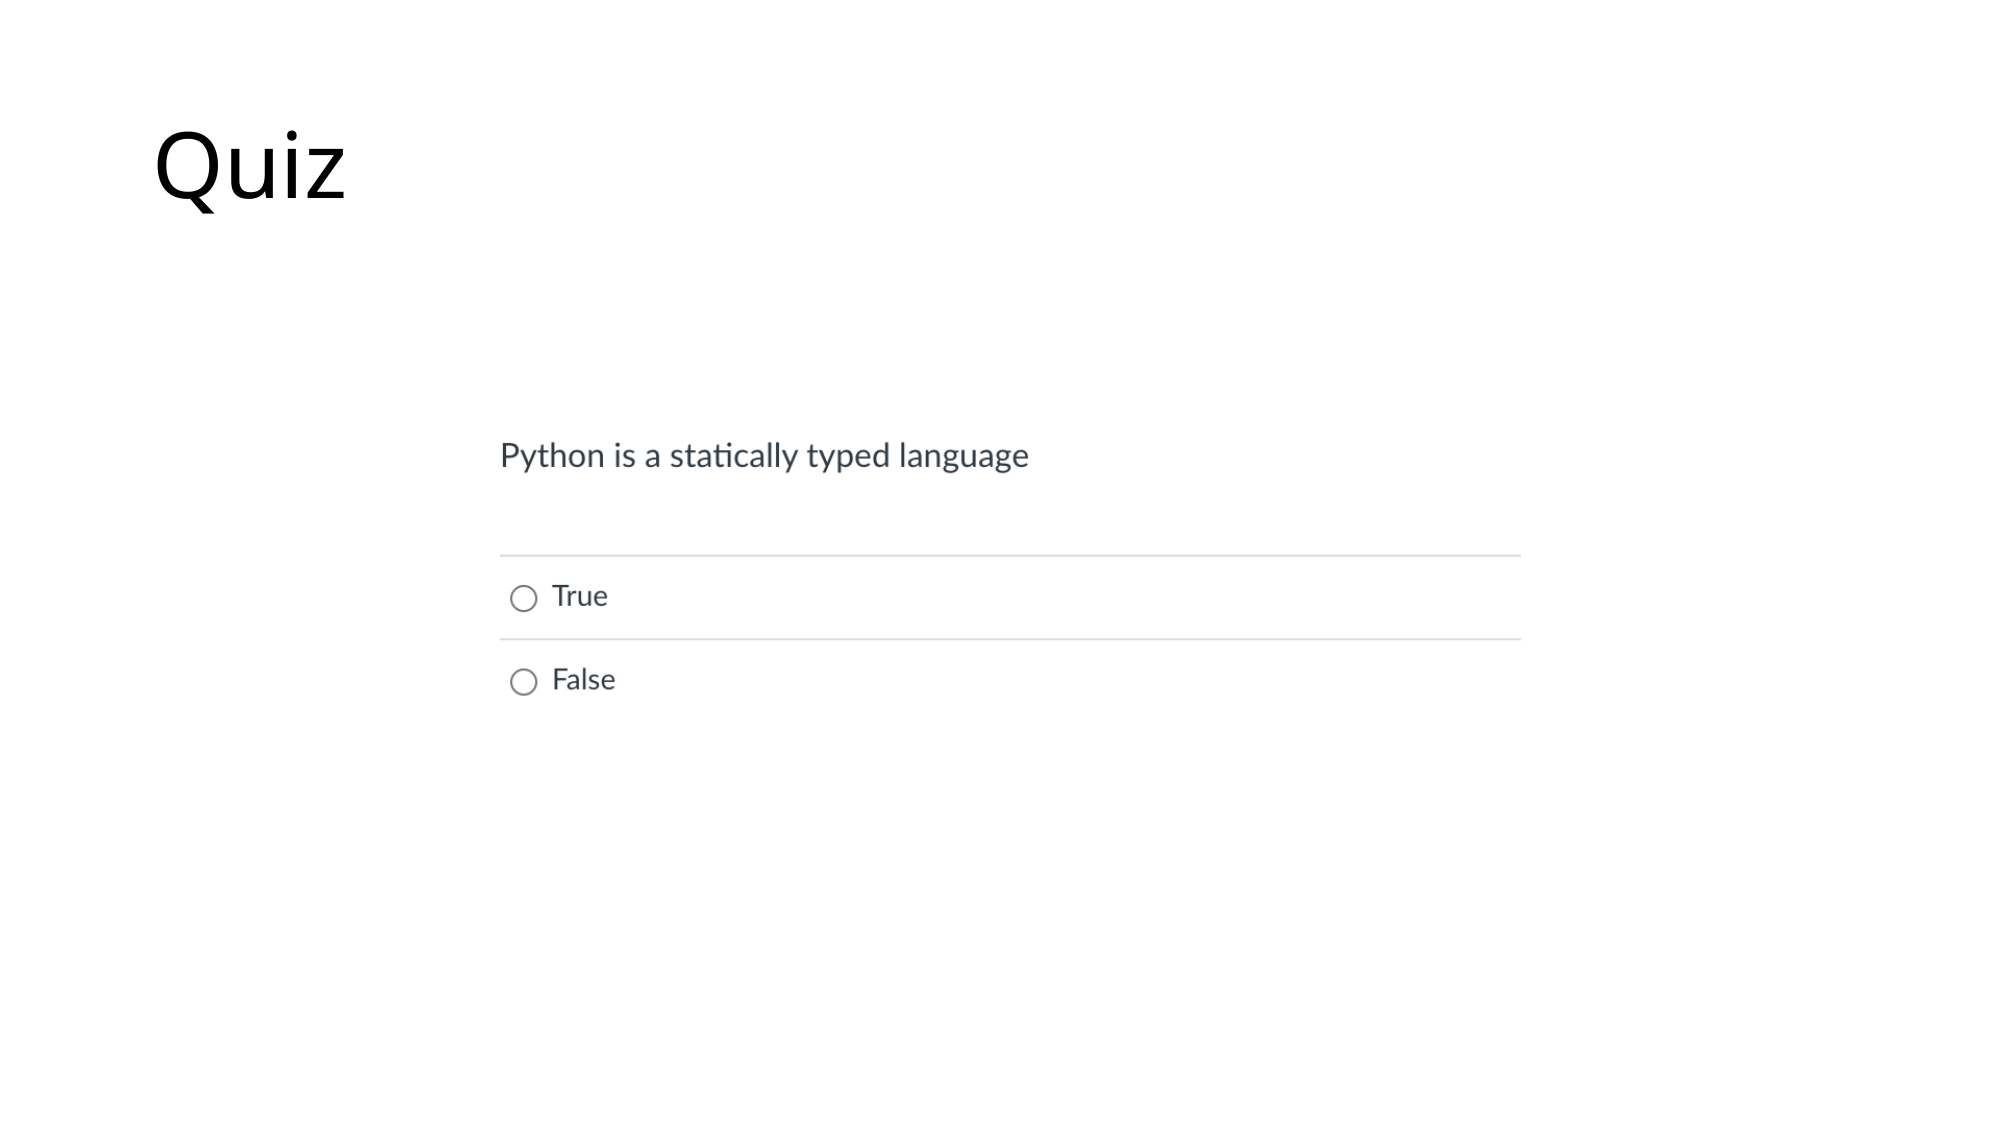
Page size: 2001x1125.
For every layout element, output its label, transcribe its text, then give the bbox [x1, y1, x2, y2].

picture [479, 397, 1521, 728]
title Quiz [137, 59, 1863, 278]
